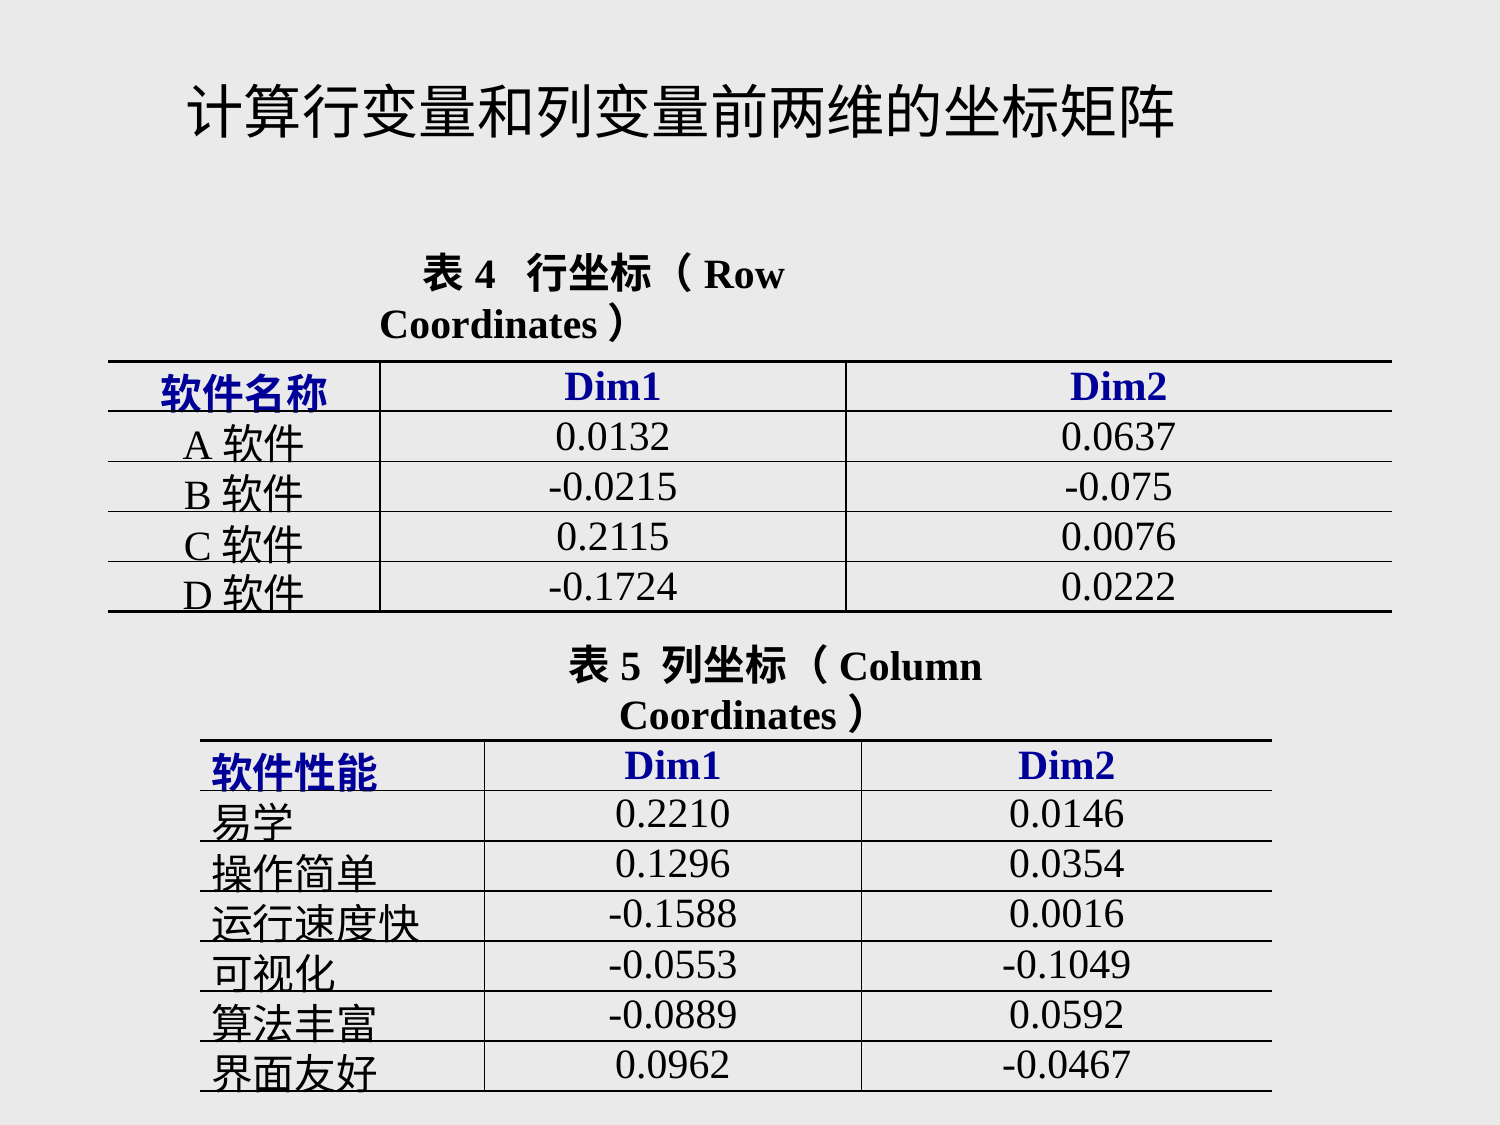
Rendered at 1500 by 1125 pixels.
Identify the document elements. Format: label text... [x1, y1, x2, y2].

table_cell 0.1296 [485, 842, 861, 890]
text_box 计算行变量和列变量前两维的坐标矩阵 [52, 68, 1484, 153]
table_cell -0.1724 [381, 562, 845, 610]
table_cell B软件 [108, 462, 379, 511]
text_box 表4 行坐标（Row Coordinates） [364, 264, 1038, 329]
table_header Dim1 [485, 742, 861, 790]
table_header Dim1 [381, 363, 845, 410]
table_cell 易学 [200, 791, 484, 840]
table_cell 0.0962 [485, 1042, 861, 1090]
table_cell -0.0553 [485, 942, 861, 990]
table_cell 0.0016 [862, 892, 1272, 940]
table_cell 运行速度快 [200, 892, 484, 940]
table_cell D软件 [108, 562, 379, 610]
table_cell 0.0146 [862, 791, 1272, 840]
table_header 软件性能 [200, 742, 484, 790]
table_cell A软件 [108, 412, 379, 461]
table_cell -0.1049 [862, 942, 1272, 990]
table_cell C软件 [108, 512, 379, 561]
table_cell 0.2210 [485, 791, 861, 840]
table_header Dim2 [847, 363, 1392, 410]
table_cell 操作简单 [200, 842, 484, 890]
table_cell 0.0354 [862, 842, 1272, 890]
table_cell 算法丰富 [200, 992, 484, 1040]
text_box 表5 列坐标（Column Coordinates） [391, 655, 1117, 721]
table_cell 界面友好 [200, 1042, 484, 1090]
table_header 软件名称 [108, 363, 379, 410]
table_cell -0.0215 [381, 462, 845, 511]
table_cell 0.0592 [862, 992, 1272, 1040]
table_cell 0.0222 [847, 562, 1392, 610]
table_cell -0.075 [847, 462, 1392, 511]
table_cell 0.0132 [381, 412, 845, 461]
table_cell 可视化 [200, 942, 484, 990]
table_header Dim2 [862, 742, 1272, 790]
table_cell -0.0889 [485, 992, 861, 1040]
table_cell -0.0467 [862, 1042, 1272, 1090]
table_cell 0.2115 [381, 512, 845, 561]
table_cell -0.1588 [485, 892, 861, 940]
table_cell 0.0637 [847, 412, 1392, 461]
table_cell 0.0076 [847, 512, 1392, 561]
